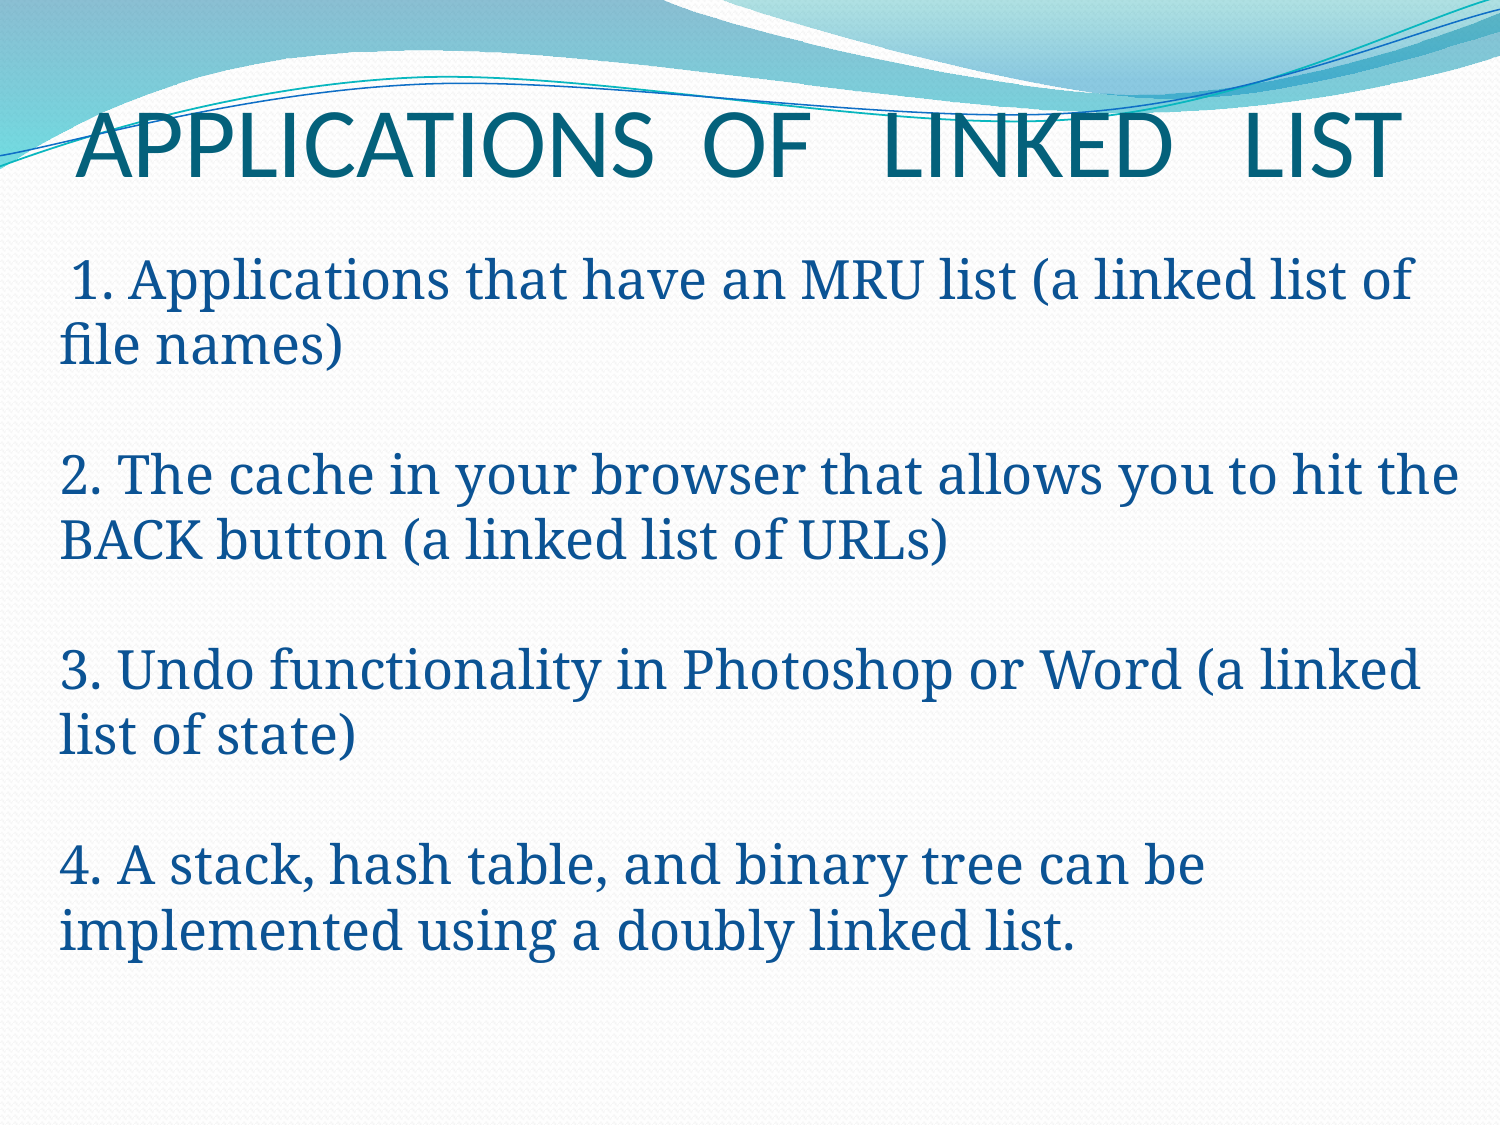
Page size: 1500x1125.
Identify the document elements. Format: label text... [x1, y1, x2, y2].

title APPLICATIONS OF LINKED LIST [75, 62, 1425, 197]
list 1. Applications that have an MRU list (a linked list of file names) 2. The cache in your browser that allows you to hit the BACK button (a linked list of URLs) 3. Undo functionality in Photoshop or Word (a linked list of state) 4. A stack, hash table, and binary tree can be implemented using a doubly linked list. [0, 237, 1500, 1125]
